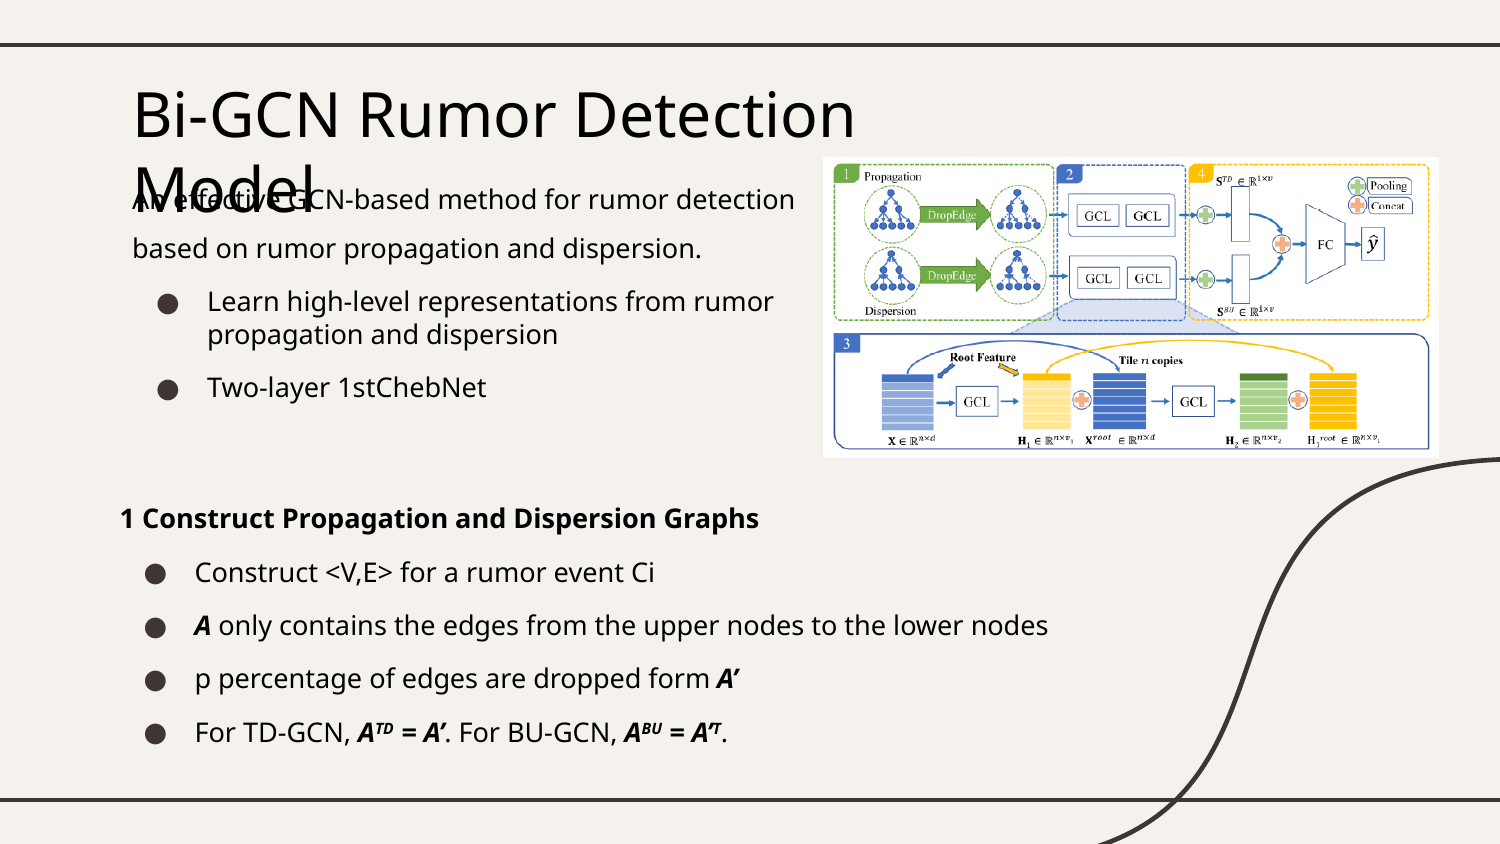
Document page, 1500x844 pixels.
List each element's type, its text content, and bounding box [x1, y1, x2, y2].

subtitle 1 Construct Propagation and Dispersion Graphs Construct <V,E> for a rumor event Ci A only contains the edges from the upper nodes to the lower nodes p percentage of edges are dropped form A’ For TD-GCN, ATD = A’. For BU-GCN, ABU = A’T. [104, 486, 1190, 782]
picture [823, 157, 1439, 458]
subtitle An effective GCN-based method for rumor detection based on rumor propagation and dispersion. Learn high-level representations from rumor propagation and dispersion Two-layer 1stChebNet [116, 155, 811, 463]
title Bi-GCN Rumor Detection Model [116, 60, 1049, 155]
